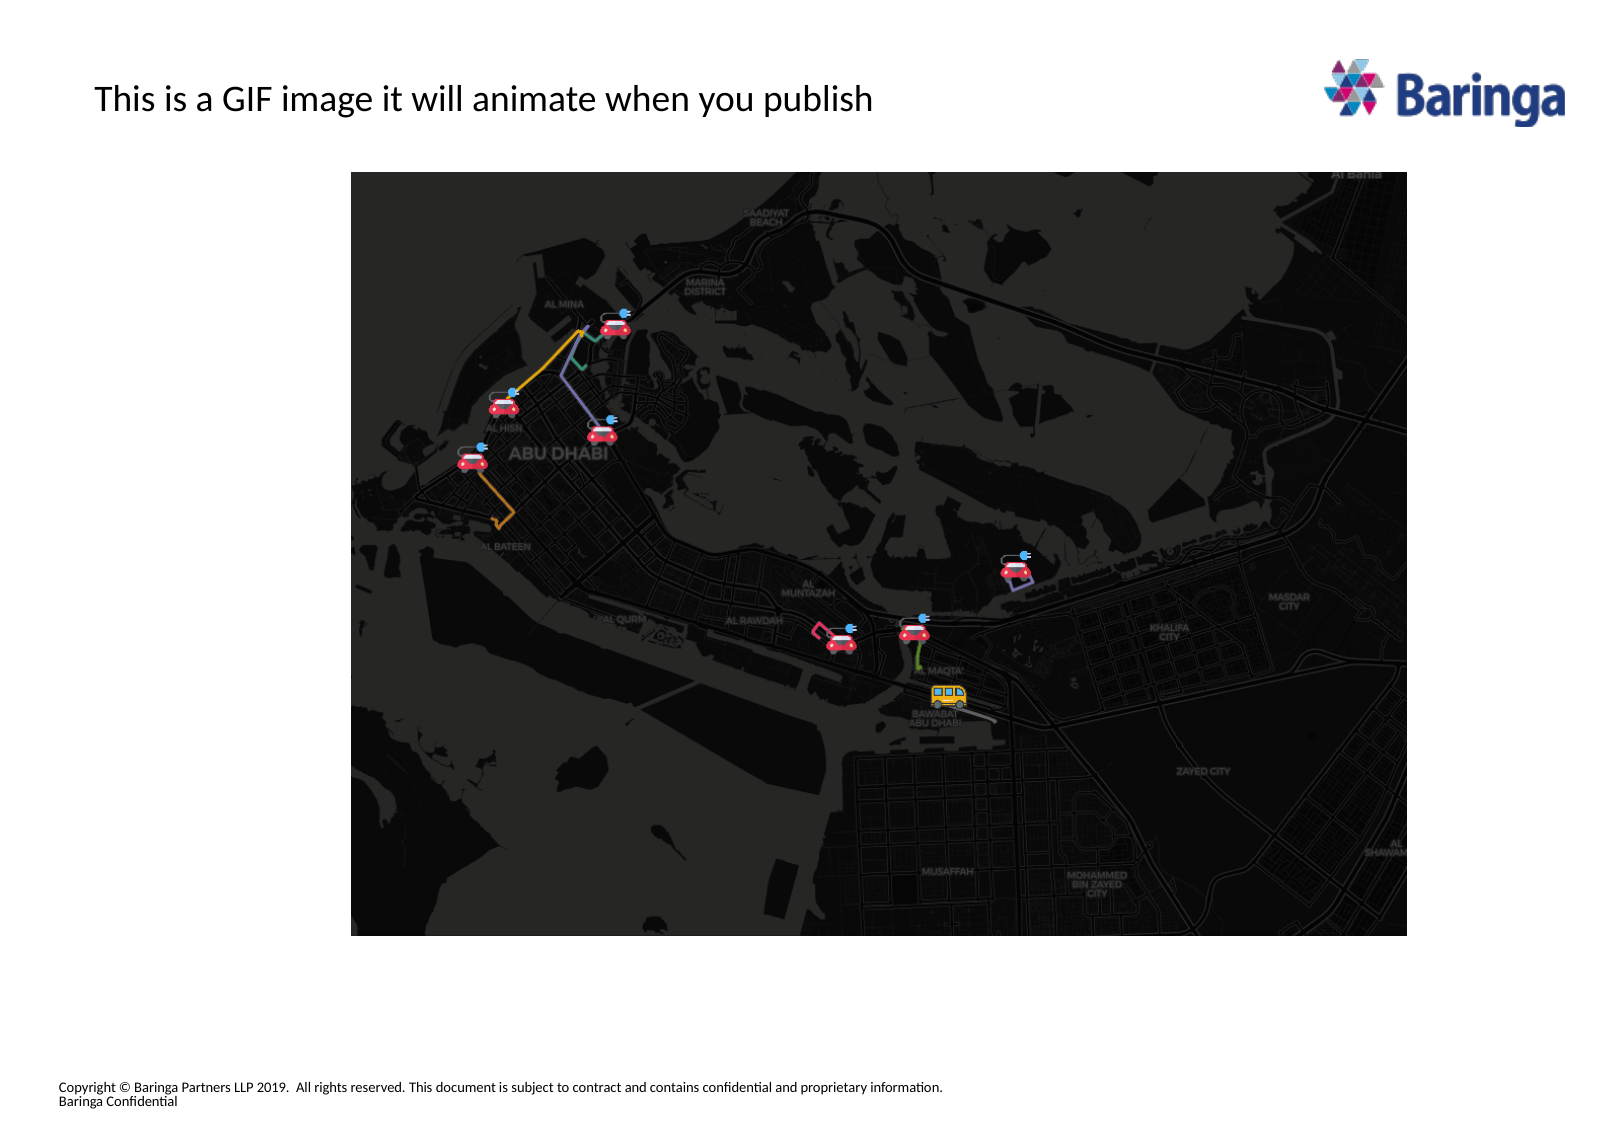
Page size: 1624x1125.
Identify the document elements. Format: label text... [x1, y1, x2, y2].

picture [350, 172, 1407, 937]
text_box This is a GIF image it will animate when you publish [79, 66, 1001, 127]
